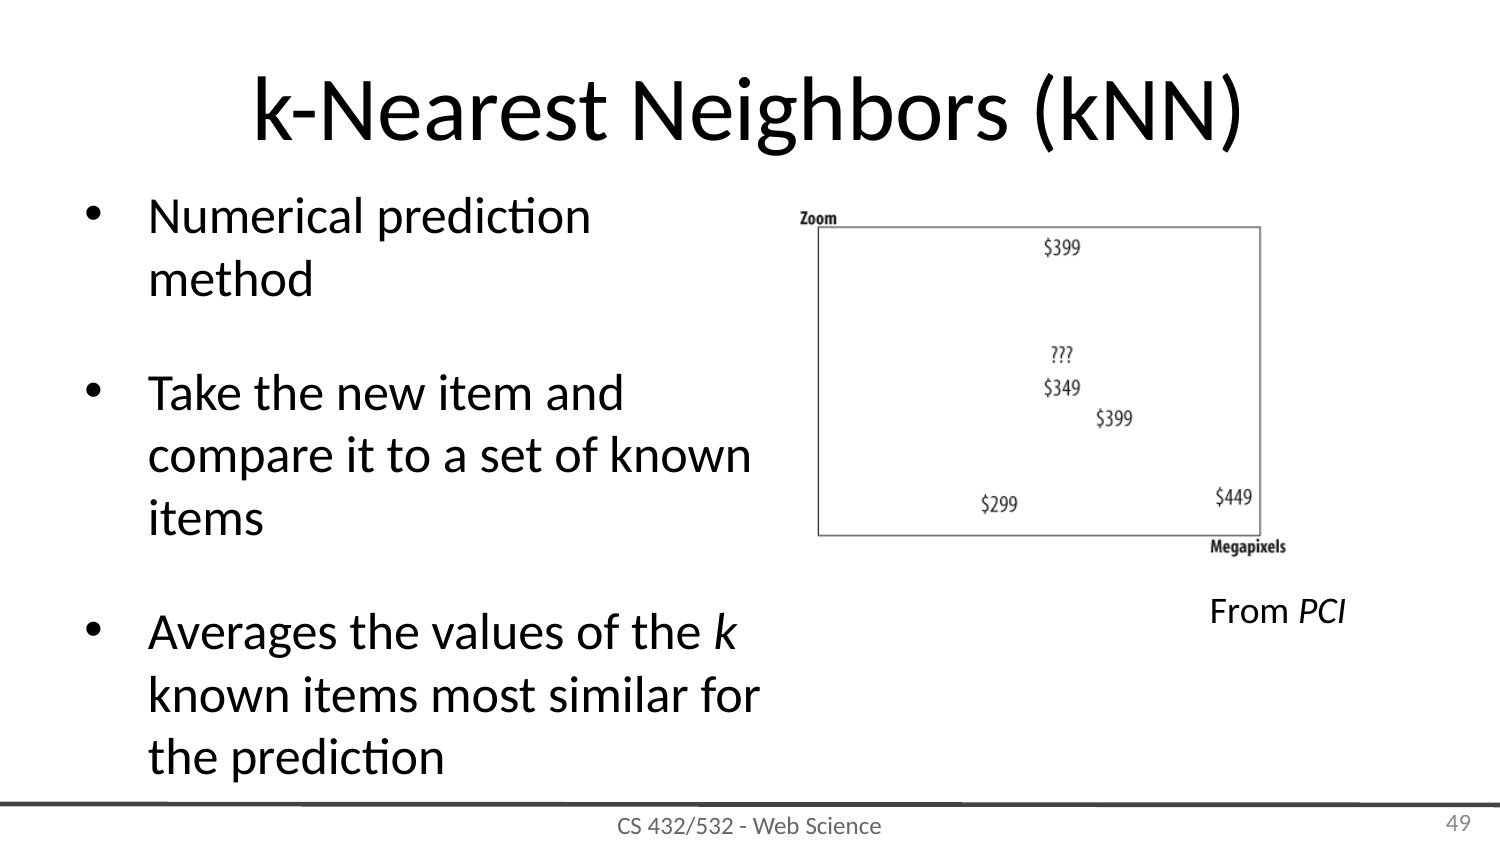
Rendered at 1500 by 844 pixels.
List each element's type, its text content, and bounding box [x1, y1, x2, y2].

slide_number ‹#› [1136, 798, 1487, 844]
title k-Nearest Neighbors (kNN) [75, 33, 1425, 175]
text_box From PCI [1195, 570, 1428, 623]
list Numerical prediction method Take the new item and compare it to a set of known items Averages the values of the k known items most similar for the prediction [57, 174, 782, 793]
picture [781, 192, 1302, 571]
